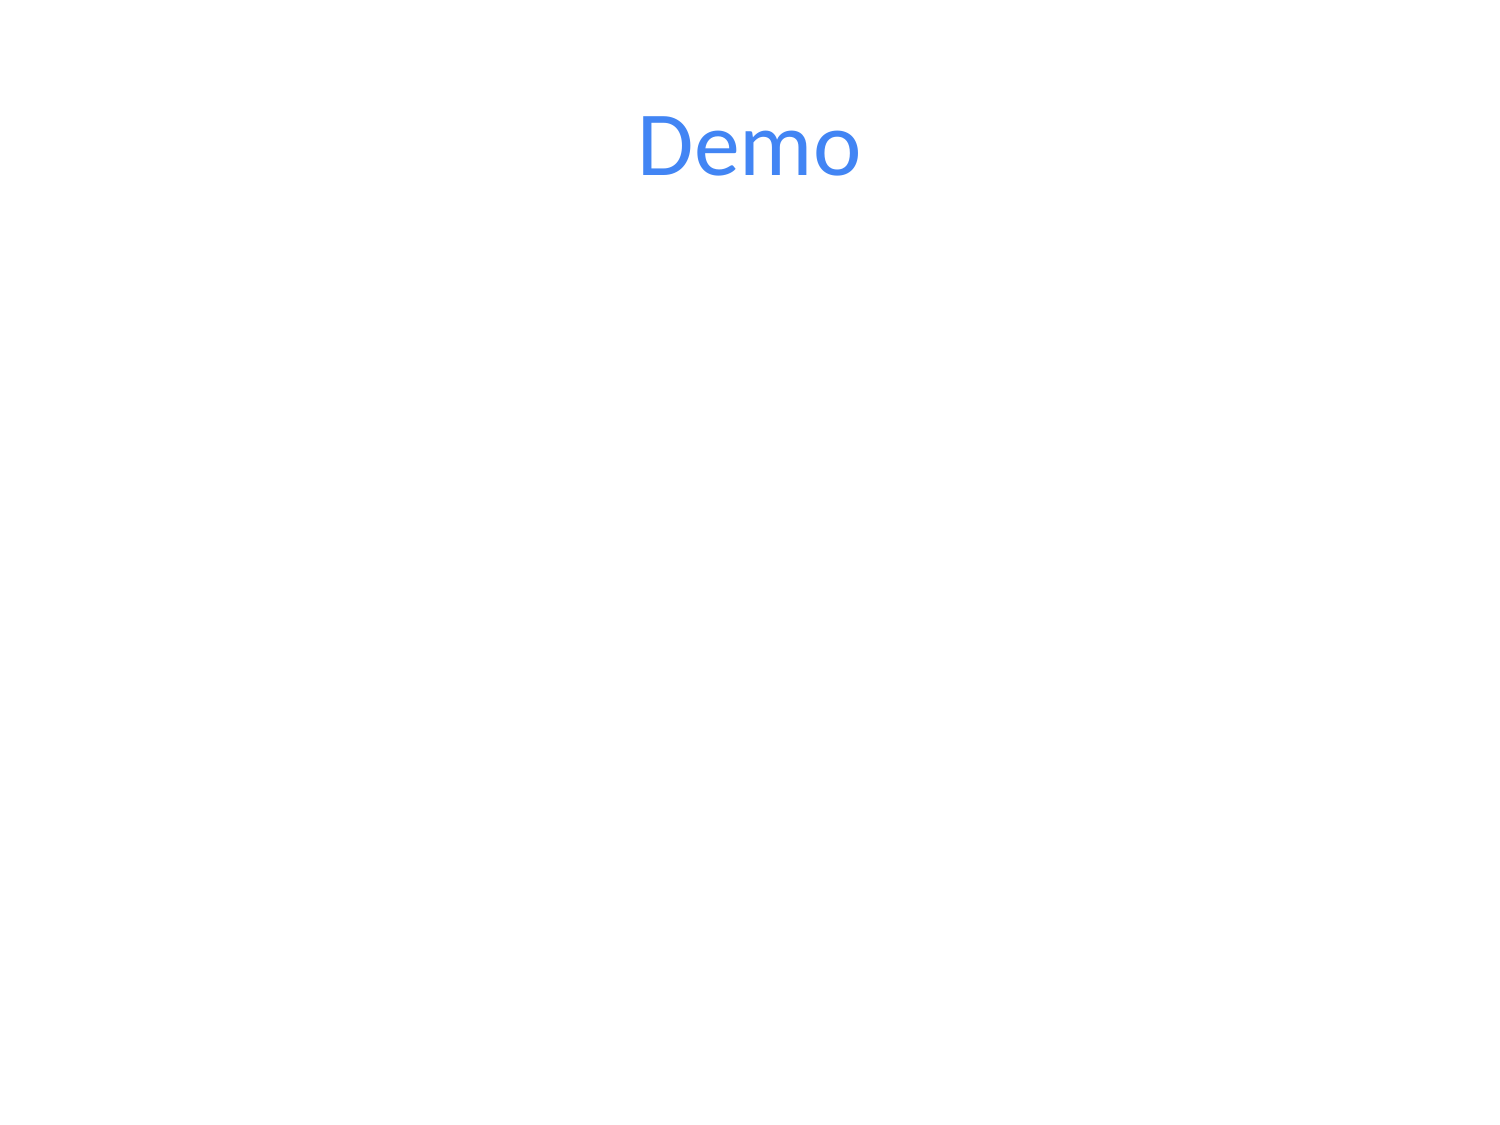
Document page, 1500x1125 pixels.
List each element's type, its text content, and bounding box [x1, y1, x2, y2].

title Demo [75, 45, 1425, 233]
